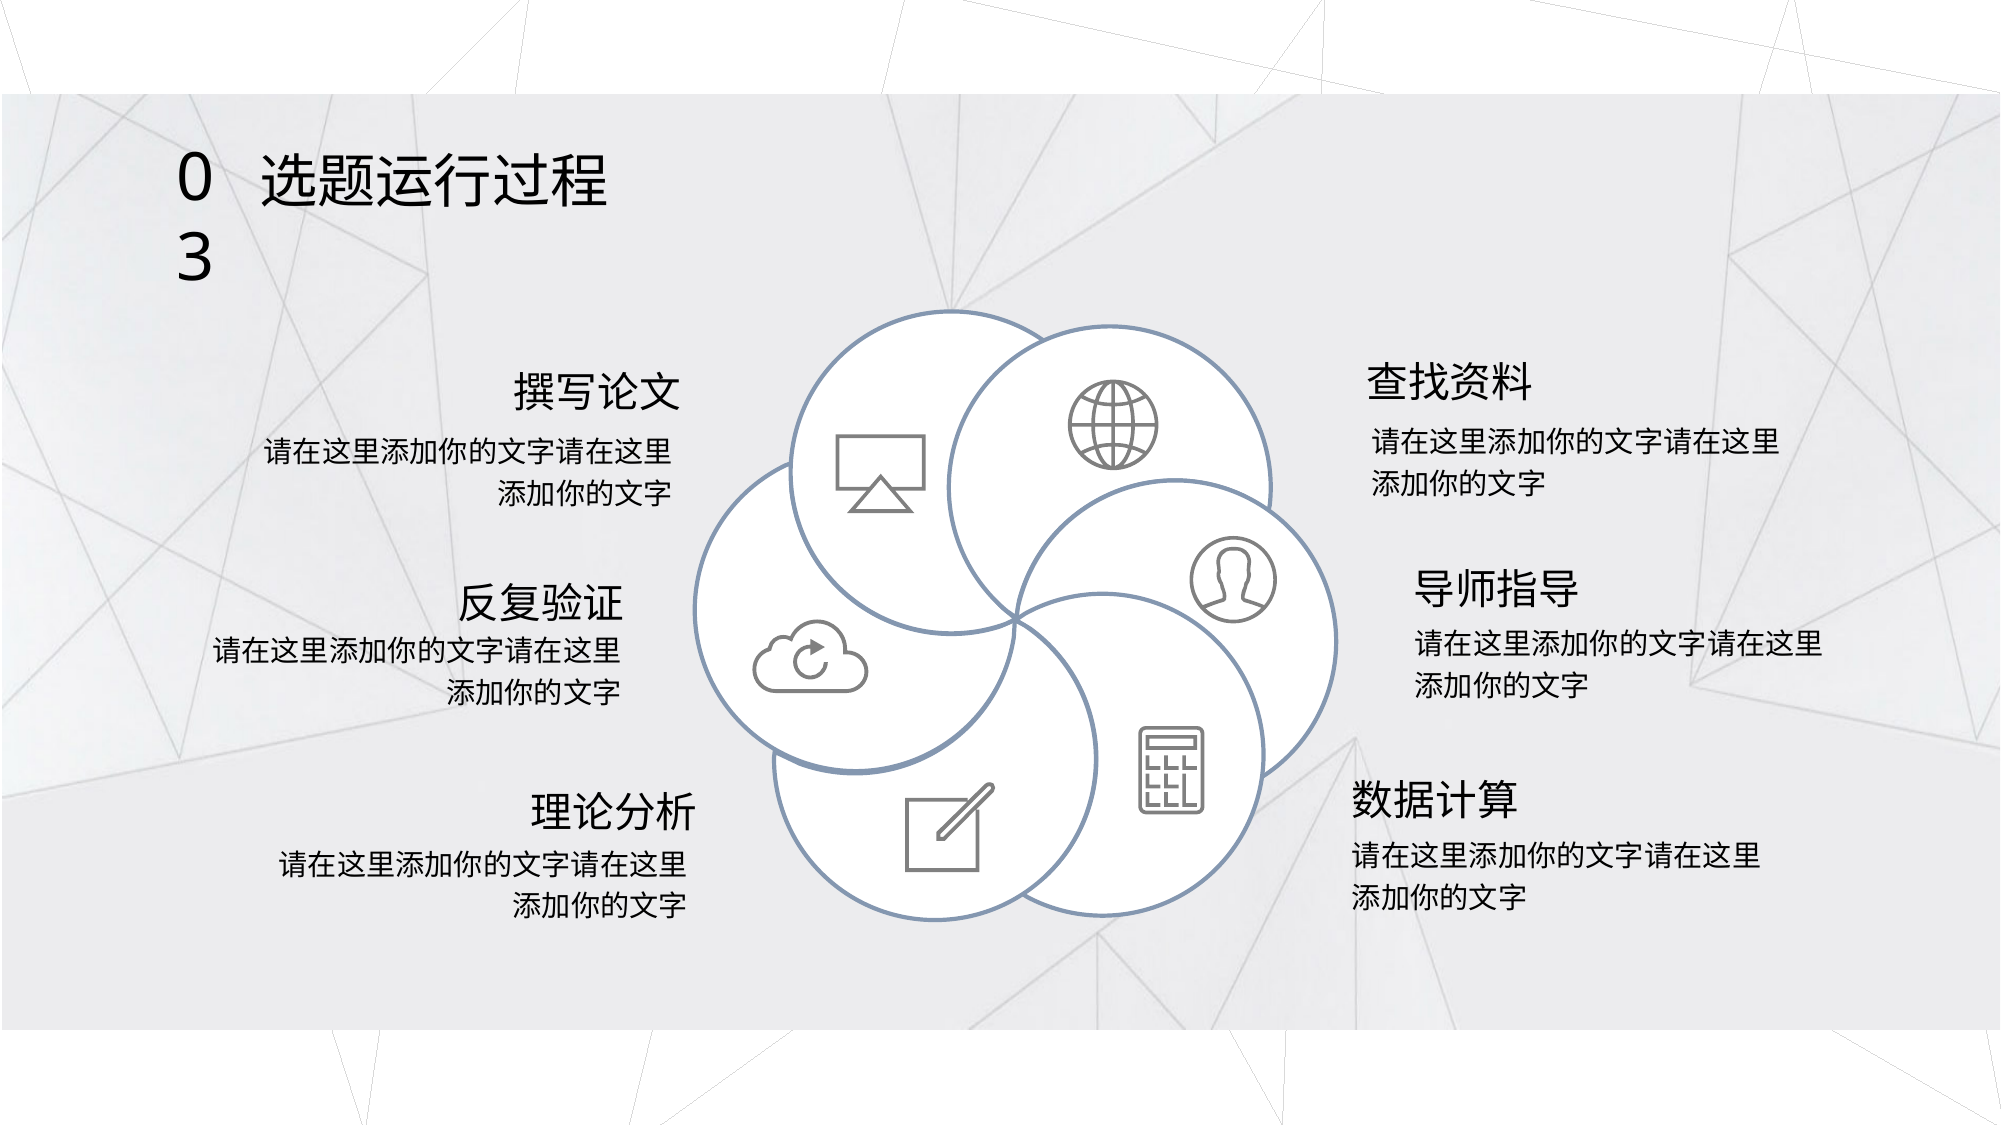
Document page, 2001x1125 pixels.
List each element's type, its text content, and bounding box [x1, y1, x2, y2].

text_box [947, 325, 1272, 618]
text_box [1015, 592, 1265, 917]
text_box [773, 618, 1097, 922]
text_box [697, 462, 1013, 772]
text_box 请在这里添加你的文字请在这里添加你的文字 [1337, 822, 1791, 977]
text_box 03 [176, 133, 250, 294]
text_box 数据计算 [1337, 756, 1618, 841]
text_box 理论分析 [515, 768, 797, 853]
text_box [752, 619, 869, 693]
text_box [789, 310, 1044, 635]
text_box [1015, 479, 1338, 777]
text_box 请在这里添加你的文字请在这里添加你的文字 [183, 618, 637, 773]
text_box 撰写论文 [499, 348, 780, 433]
text_box [905, 782, 996, 873]
text_box [1189, 535, 1277, 624]
text_box 反复验证 [443, 559, 724, 644]
text_box [1067, 379, 1159, 471]
text_box 查找资料 [1351, 338, 1633, 423]
text_box 请在这里添加你的文字请在这里添加你的文字 [233, 419, 688, 574]
text_box 请在这里添加你的文字请在这里添加你的文字 [1399, 610, 1854, 766]
picture [2, 94, 2001, 1030]
text_box 选题运行过程 [259, 143, 724, 215]
text_box 请在这里添加你的文字请在这里添加你的文字 [249, 831, 703, 986]
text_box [1138, 725, 1205, 815]
text_box 请在这里添加你的文字请在这里添加你的文字 [1356, 408, 1810, 564]
text_box 导师指导 [1398, 545, 1680, 630]
text_box [835, 434, 926, 514]
